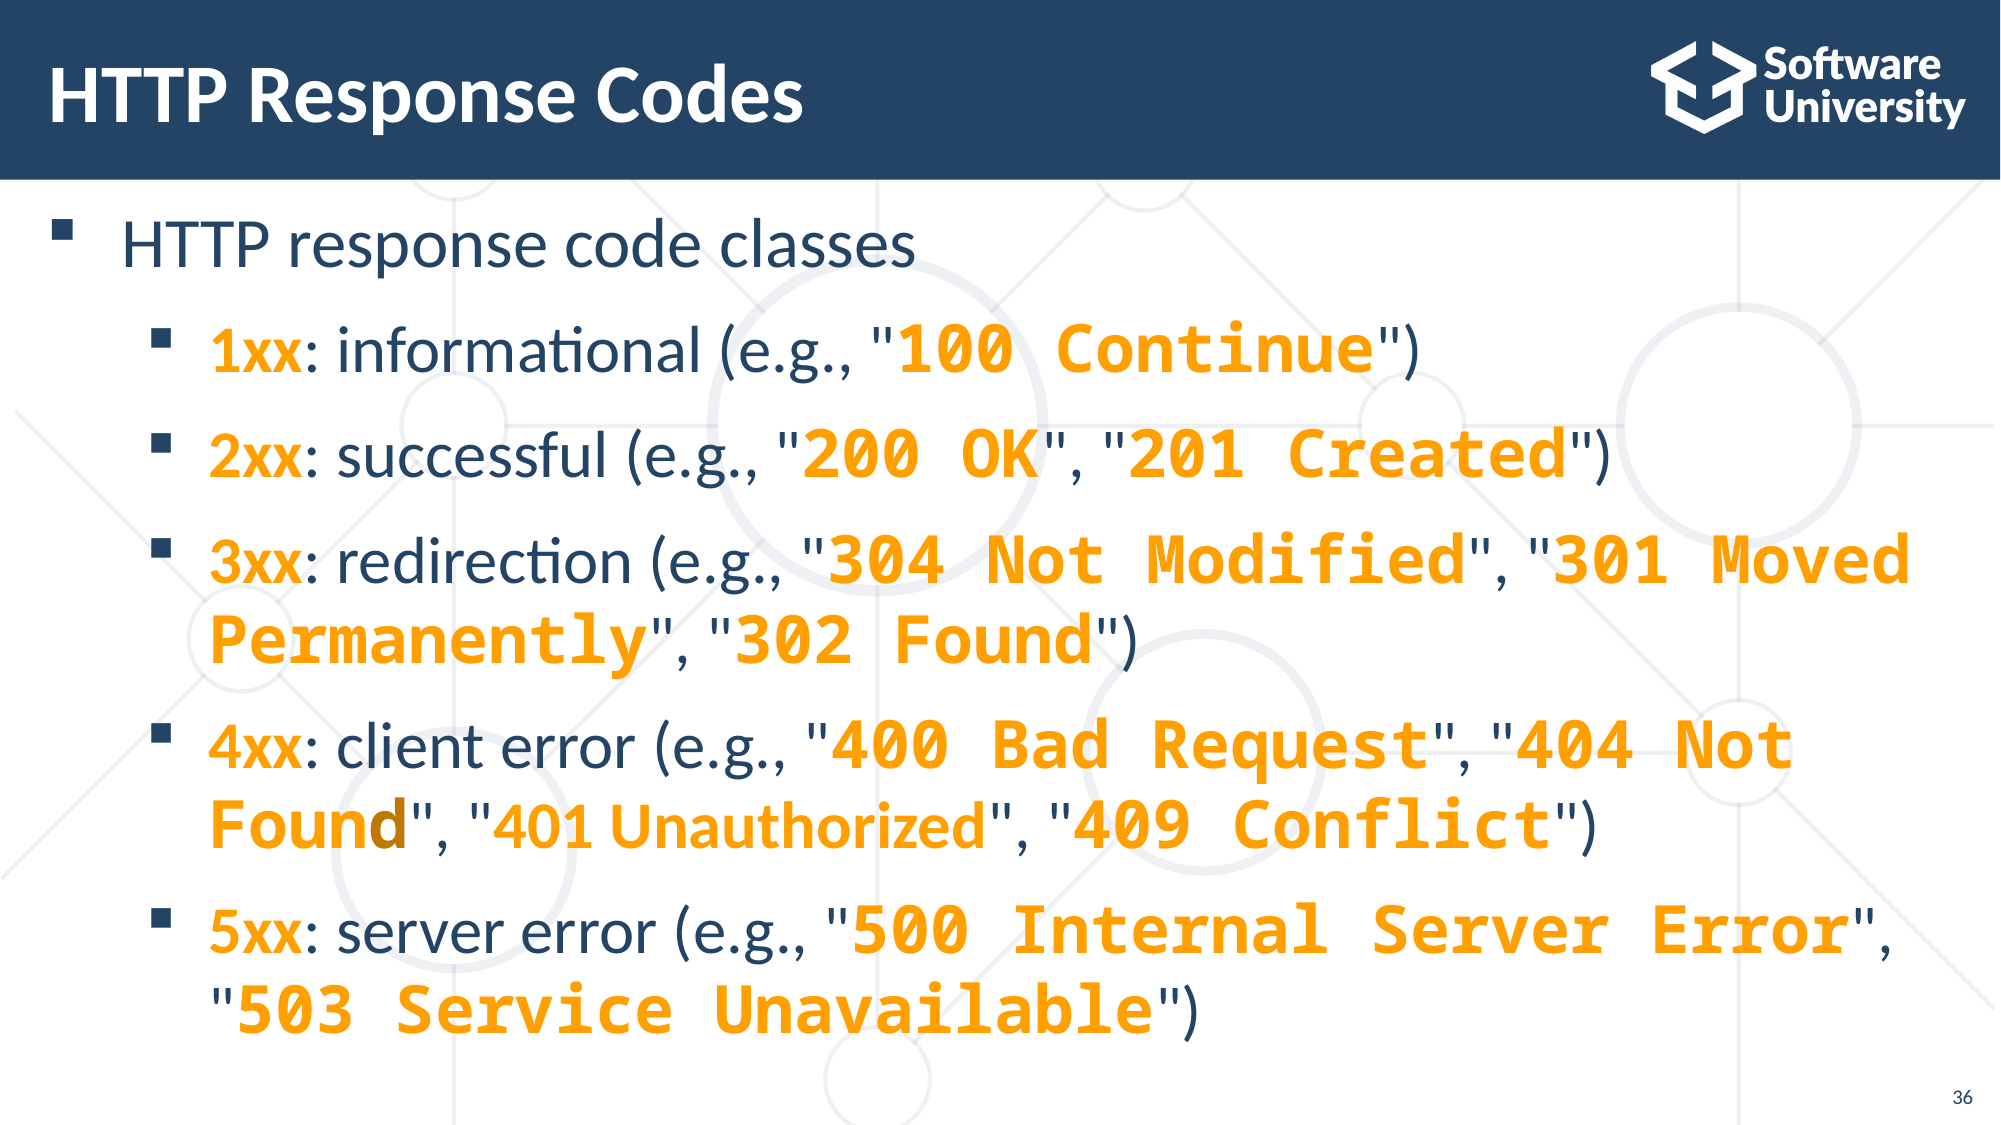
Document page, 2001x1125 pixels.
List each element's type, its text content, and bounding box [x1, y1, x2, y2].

slide_number 36 [1927, 1067, 1989, 1117]
title HTTP Response Codes [31, 16, 1625, 162]
text_box HTTP response code classes 1xx: informational (e.g., "100 Continue") 2xx: successful (e.g., "200 OK", "201 Created") 3xx: redirection (e.g., "304 Not Modified", "301 Moved Permanently", "302 Found") 4xx: client error (e.g., "400 Bad Request", "404 Not Found", "401 Unauthorized", "409 Conflict") 5xx: server error (e.g., "500 Internal Server Error", "503 Service Unavailable") [31, 188, 1968, 1103]
picture [1651, 41, 1966, 134]
